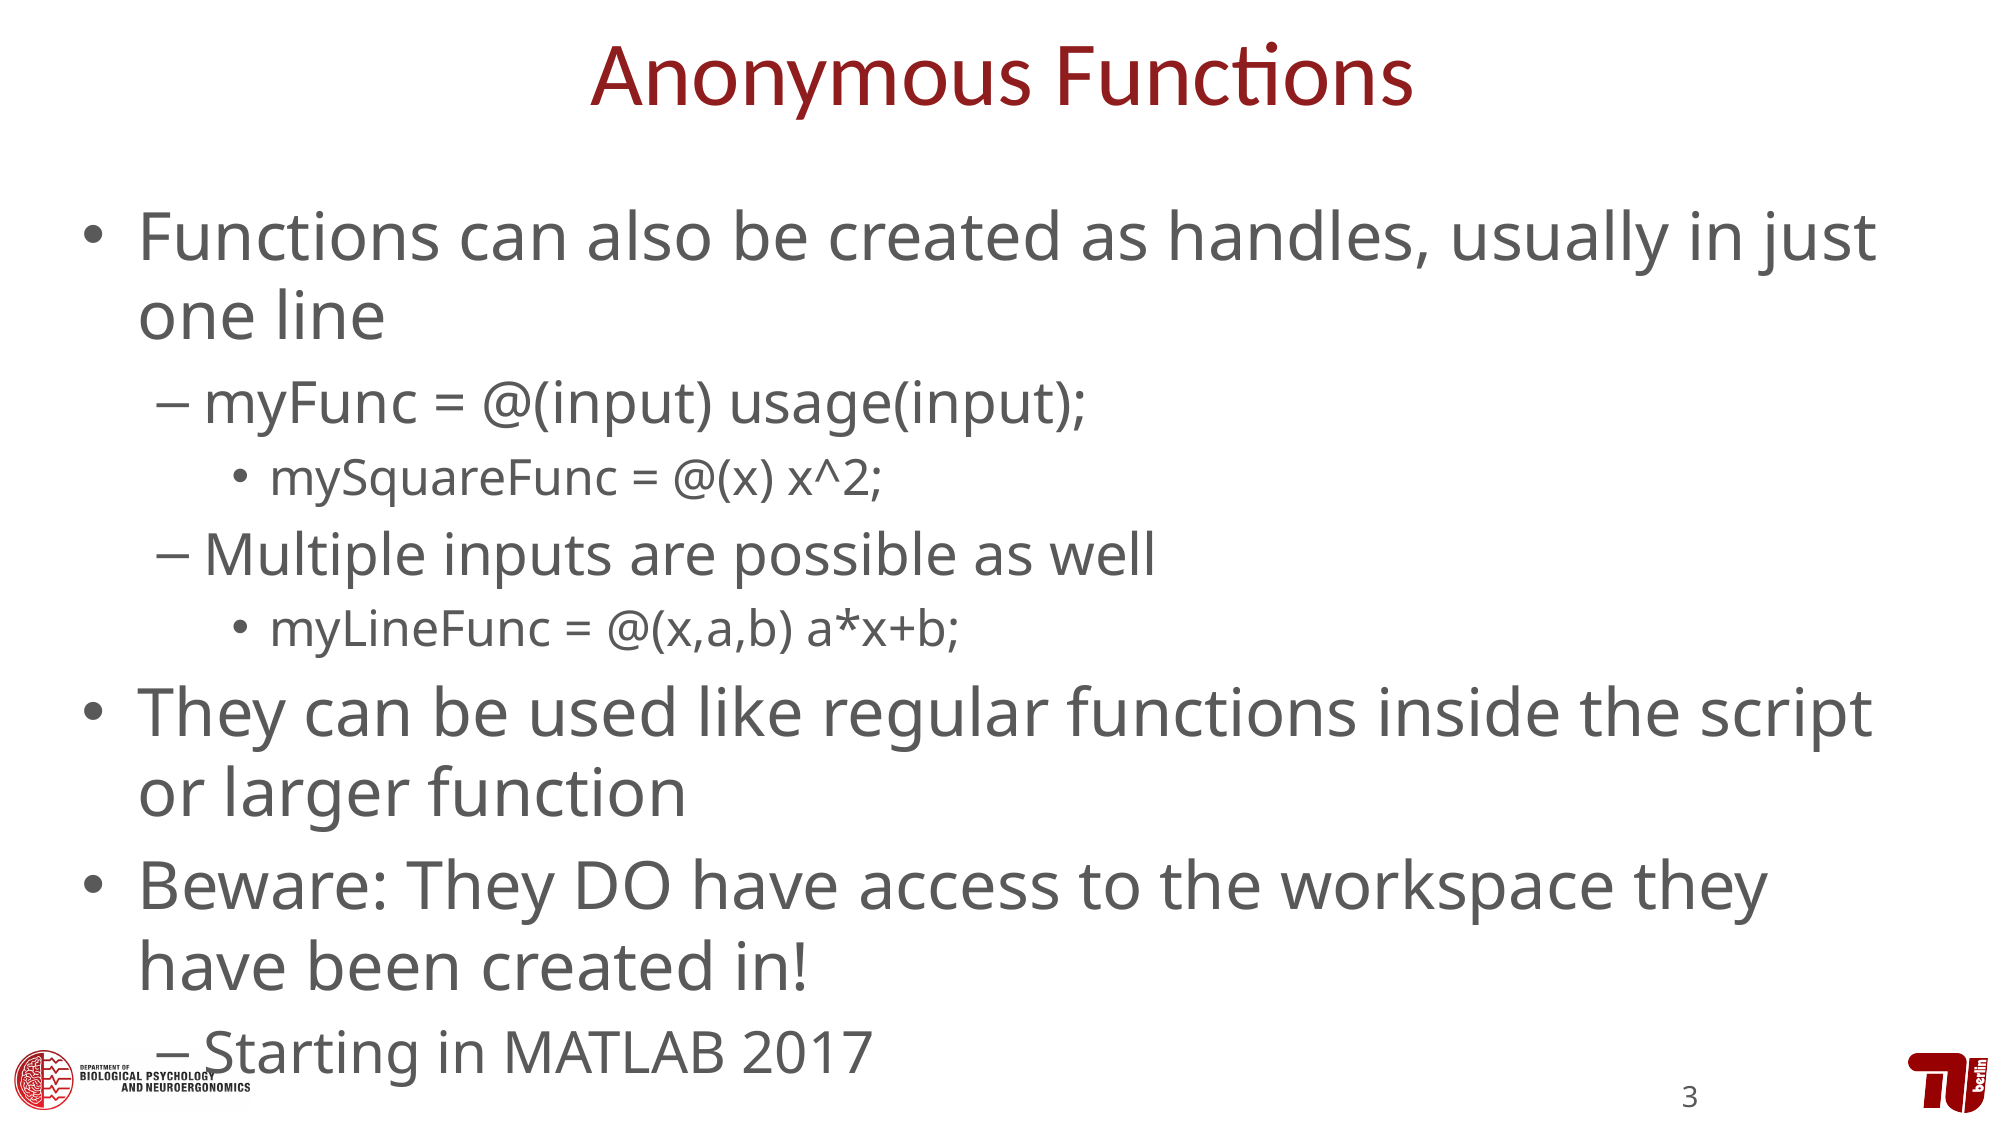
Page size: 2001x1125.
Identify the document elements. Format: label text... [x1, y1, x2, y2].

picture [14, 1050, 250, 1110]
title Anonymous Functions [220, 0, 1787, 152]
list Functions can also be created as handles, usually in just one line myFunc = @(input) usage(input); mySquareFunc = @(x) x^2; Multiple inputs are possible as well myLineFunc = @(x,a,b) a*x+b; They can be used like regular functions inside the script or larger function Beware: They DO have access to the workspace they have been created in! Starting in MATLAB 2017 [66, 185, 1950, 1030]
picture [1908, 1053, 1988, 1113]
